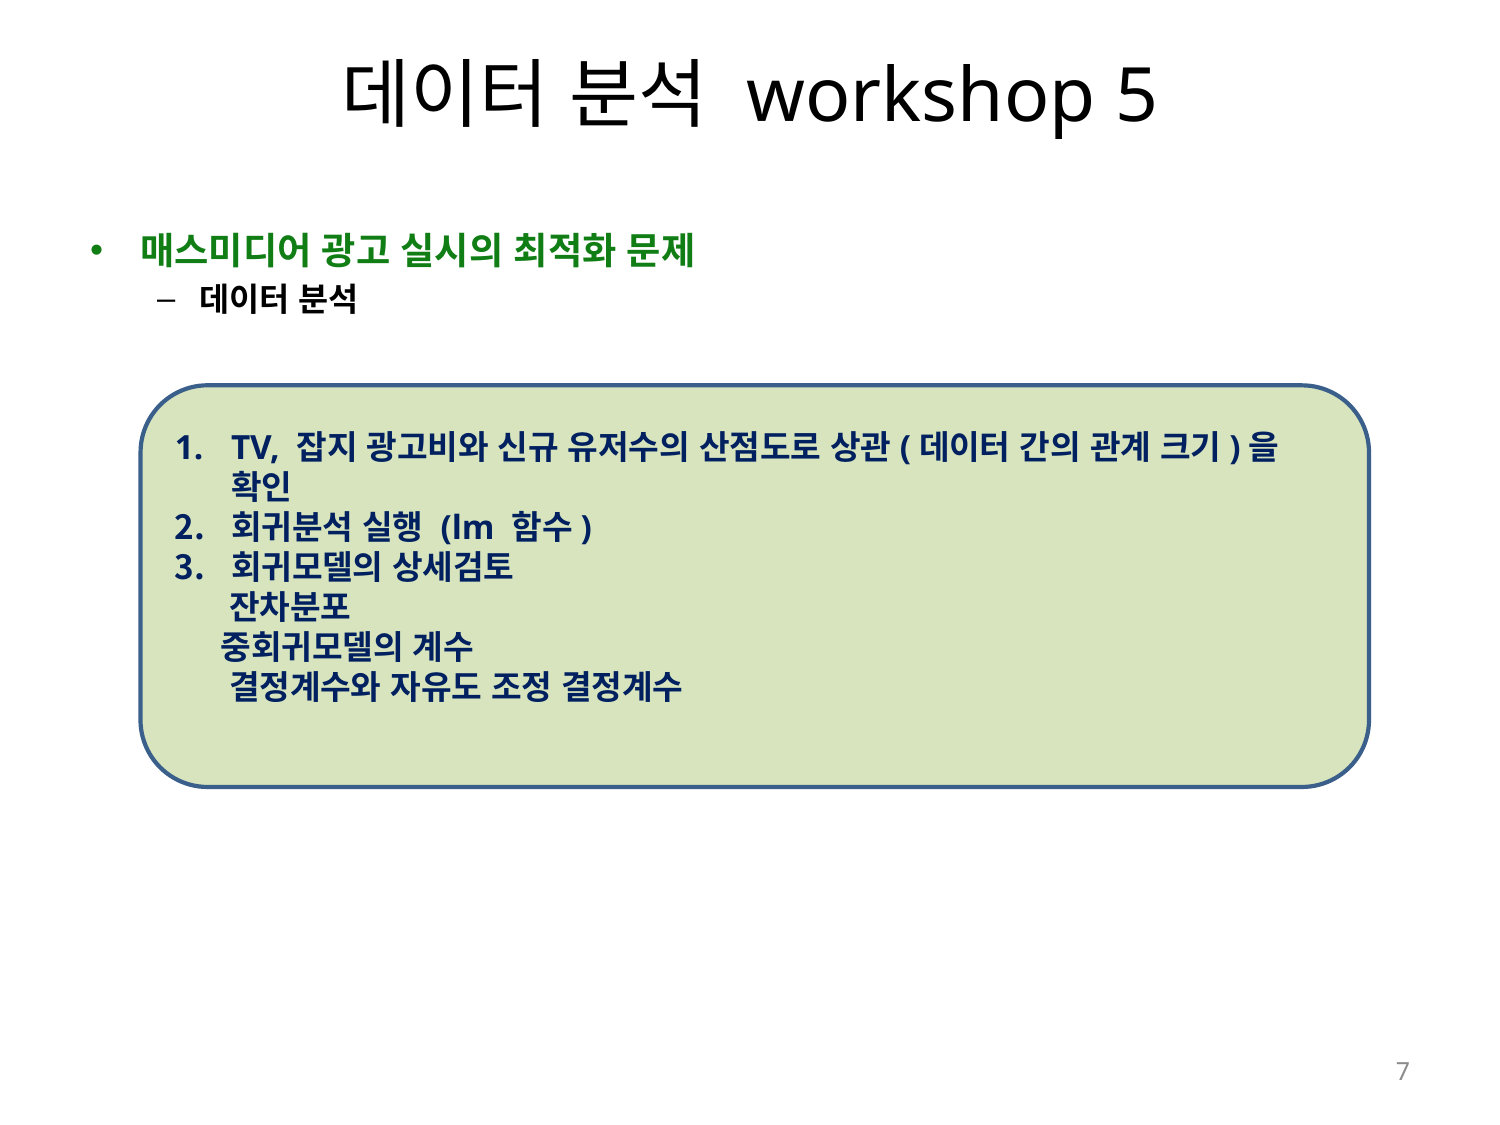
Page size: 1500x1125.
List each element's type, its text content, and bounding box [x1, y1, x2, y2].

slide_number 7 [1074, 1042, 1425, 1103]
text_box TV, 잡지 광고비와 신규 유저수의 산점도로 상관(데이터 간의 관계 크기)을 확인 회귀분석 실행 (lm 함수) 회귀모델의 상세검토 잔차분포 중회귀모델의 계수 결정계수와 자유도 조정 결정계수 [138, 383, 1372, 790]
list 매스미디어 광고 실시의 최적화 문제 데이터 분석 [75, 219, 1353, 327]
title 데이터 분석 workshop 5 [75, 45, 1425, 138]
